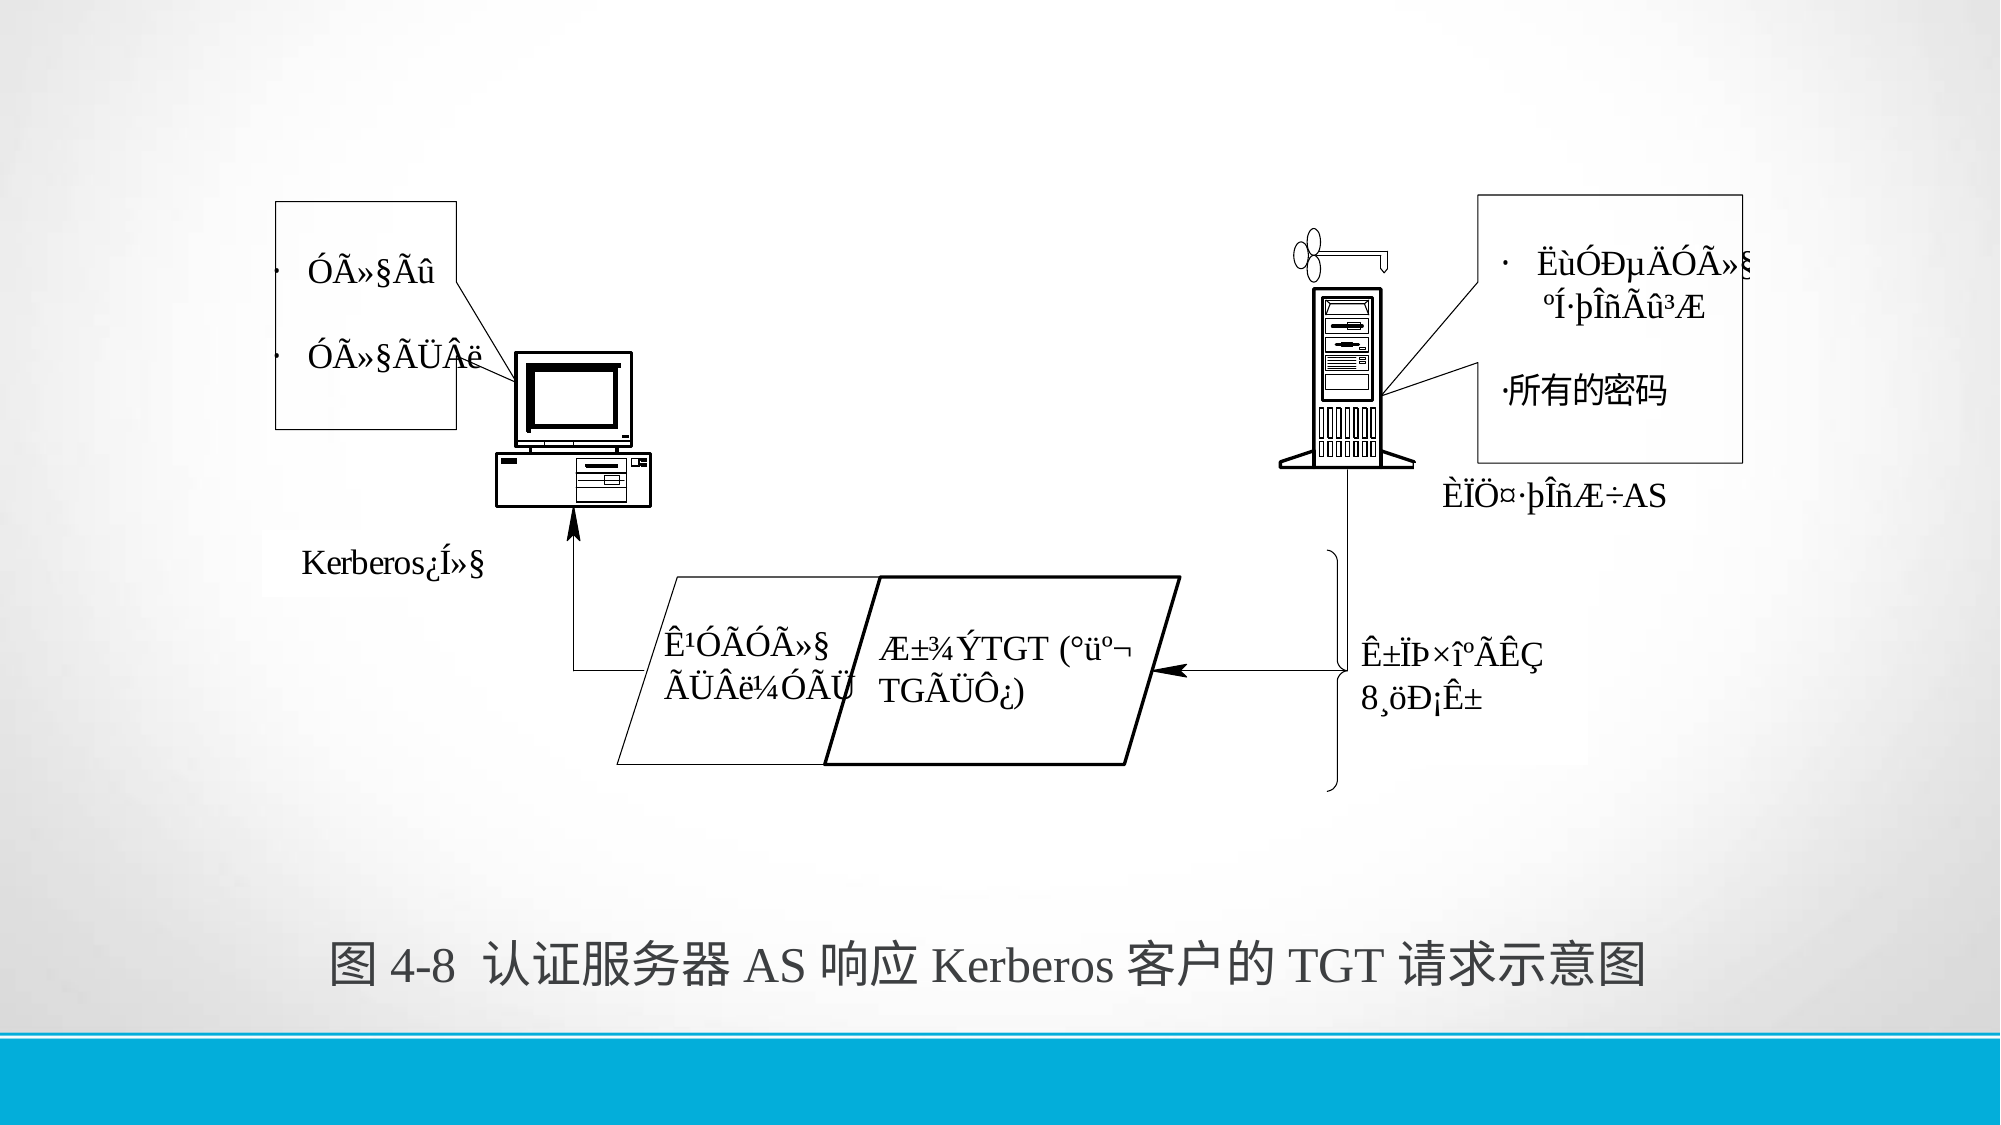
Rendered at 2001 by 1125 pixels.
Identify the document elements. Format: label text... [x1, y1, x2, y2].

picture [0, 0, 2000, 1032]
text_box 图4-8 认证服务器AS响应Kerberos客户的TGT请求示意图 [313, 924, 1674, 1000]
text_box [249, 187, 1750, 844]
